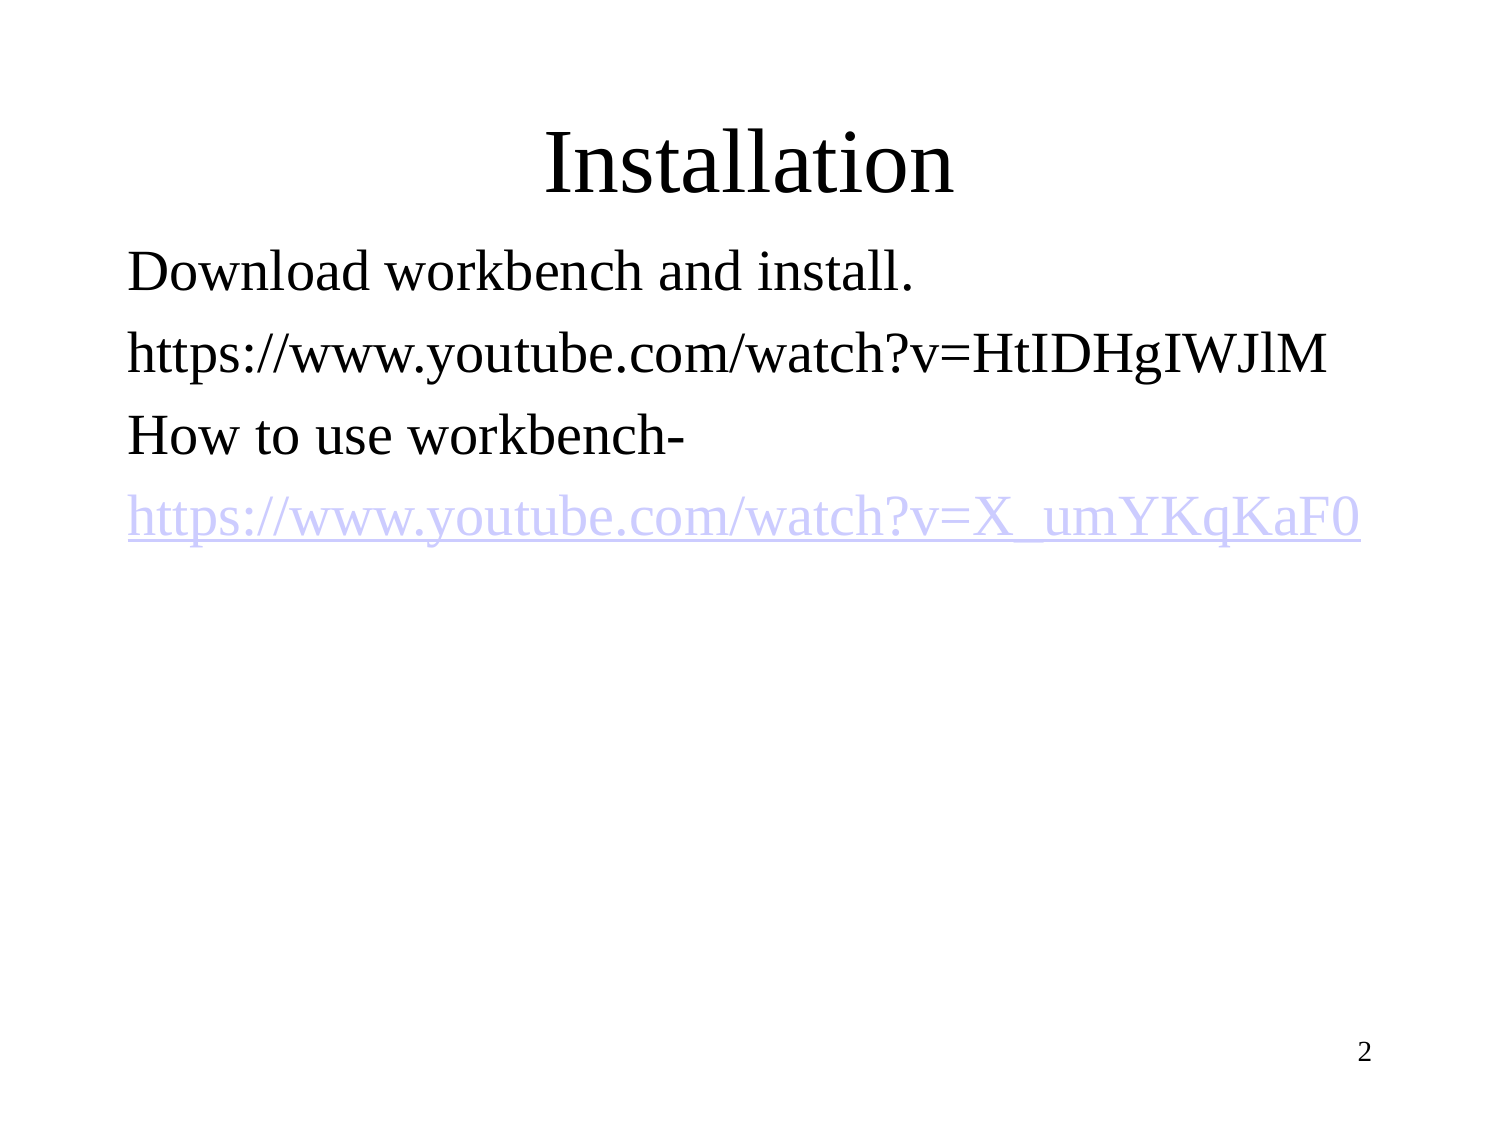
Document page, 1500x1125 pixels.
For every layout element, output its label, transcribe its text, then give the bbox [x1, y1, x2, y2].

slide_number 2 [1074, 1024, 1388, 1101]
list Download workbench and install. https://www.youtube.com/watch?v=HtIDHgIWJlM How to use workbench- https://www.youtube.com/watch?v=X_umYKqKaF0 [112, 224, 1388, 1101]
title Installation [112, 99, 1388, 213]
